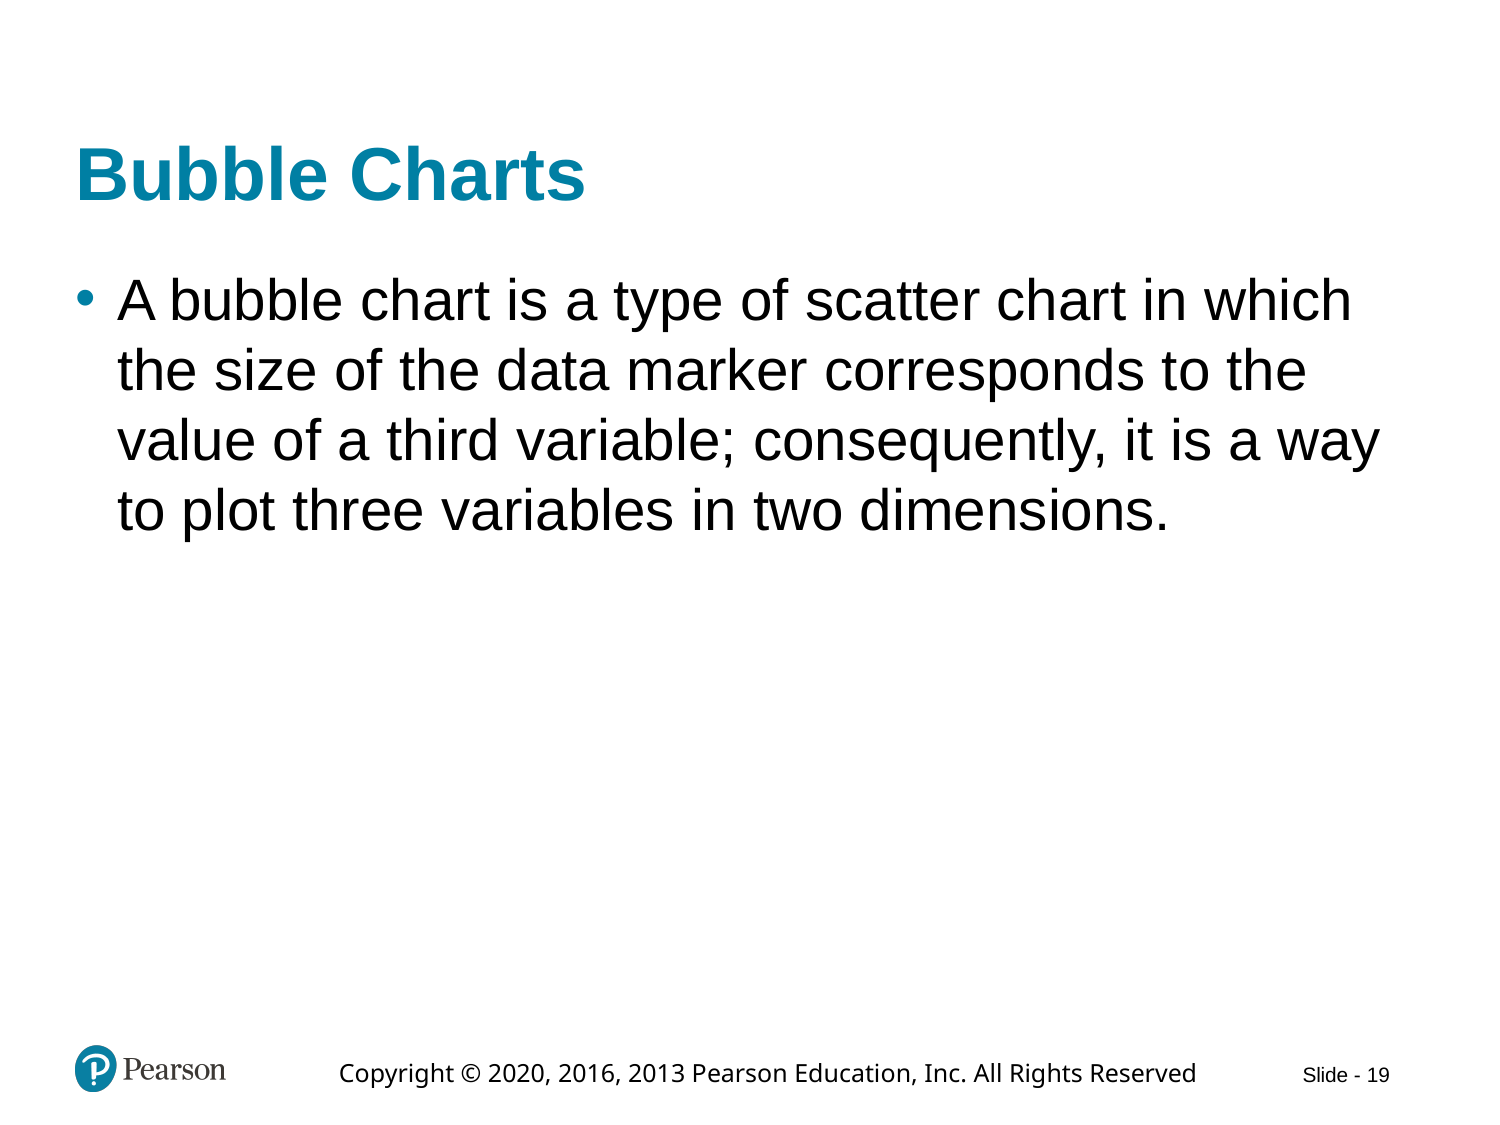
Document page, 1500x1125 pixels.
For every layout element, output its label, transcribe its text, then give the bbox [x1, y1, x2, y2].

picture [83, 1054, 109, 1079]
title Bubble Charts [75, 35, 1425, 216]
picture [101, 1045, 226, 1092]
picture [75, 1078, 86, 1092]
picture [75, 1045, 90, 1061]
list A bubble chart is a type of scatter chart in which the size of the data marker corresponds to the value of a third variable; consequently, it is a way to plot three variables in two dimensions. [75, 262, 1425, 594]
